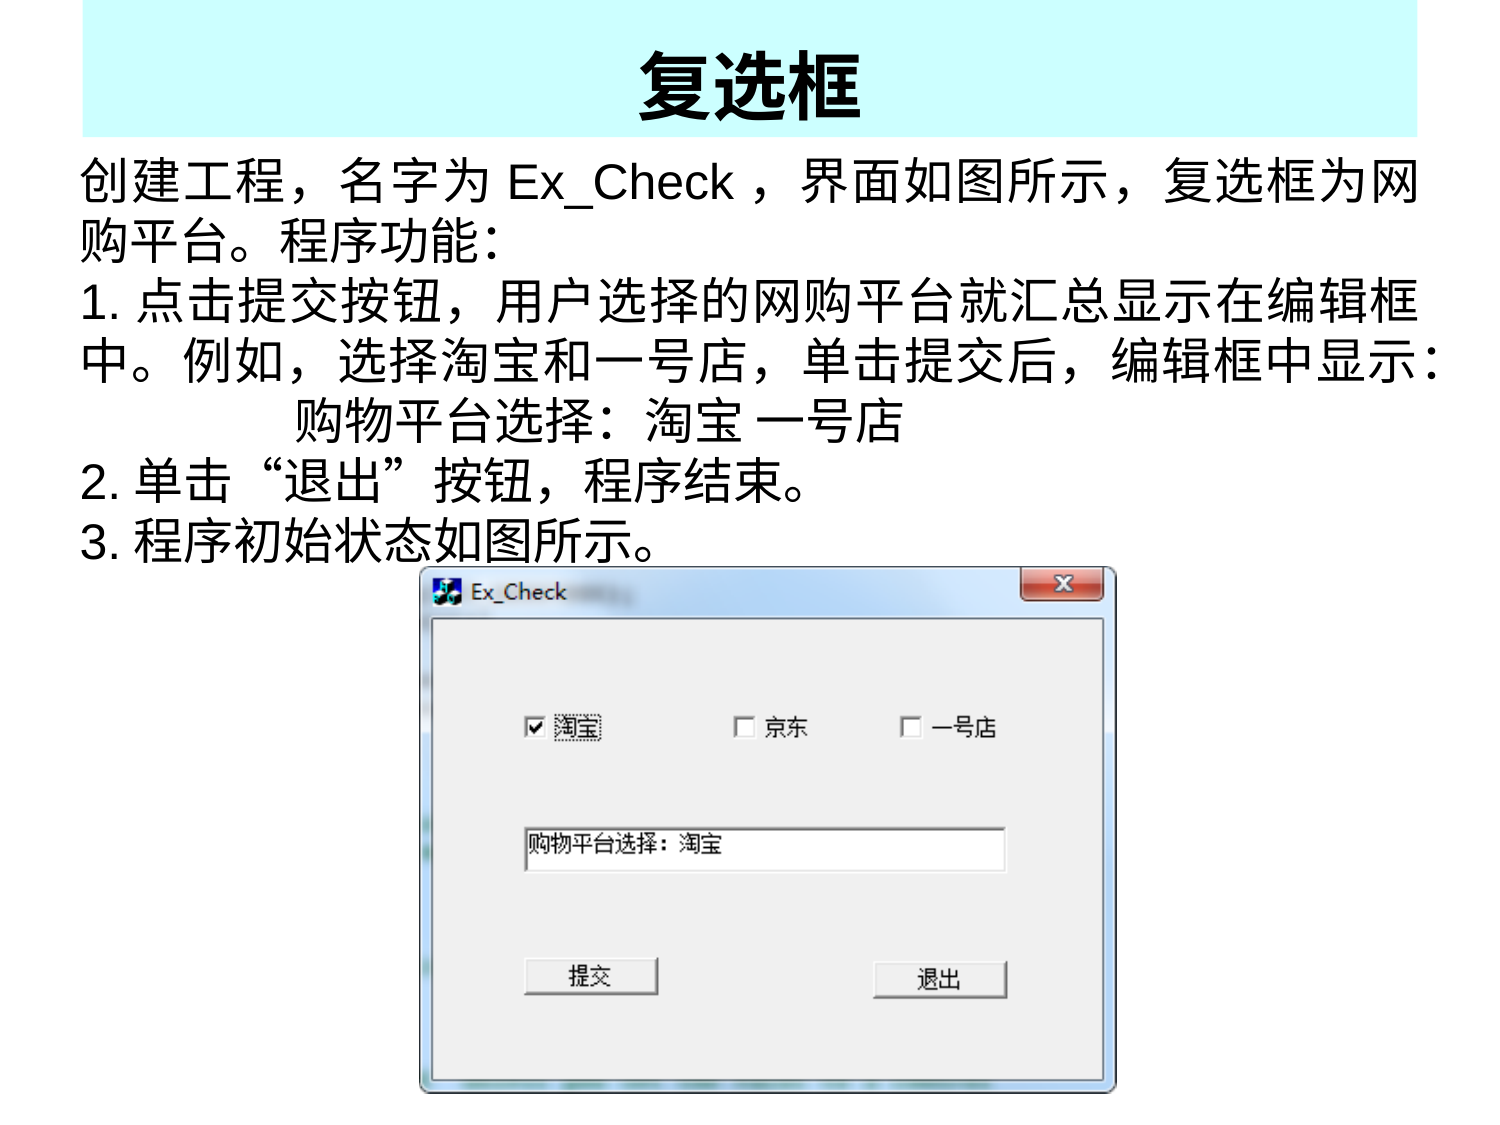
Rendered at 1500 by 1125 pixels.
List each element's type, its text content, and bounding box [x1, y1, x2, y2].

title 复选框 [82, 0, 1418, 138]
text_box 创建工程，名字为Ex_Check，界面如图所示，复选框为网购平台。程序功能： 1.点击提交按钮，用户选择的网购平台就汇总显示在编辑框中。例如，选择淘宝和一号店，单击提交后，编辑框中显示： 购物平台选择：淘宝 一号店 2.单击“退出”按钮，程序结束。 3.程序初始状态如图所示。 [64, 149, 1436, 577]
picture [418, 566, 1117, 1095]
